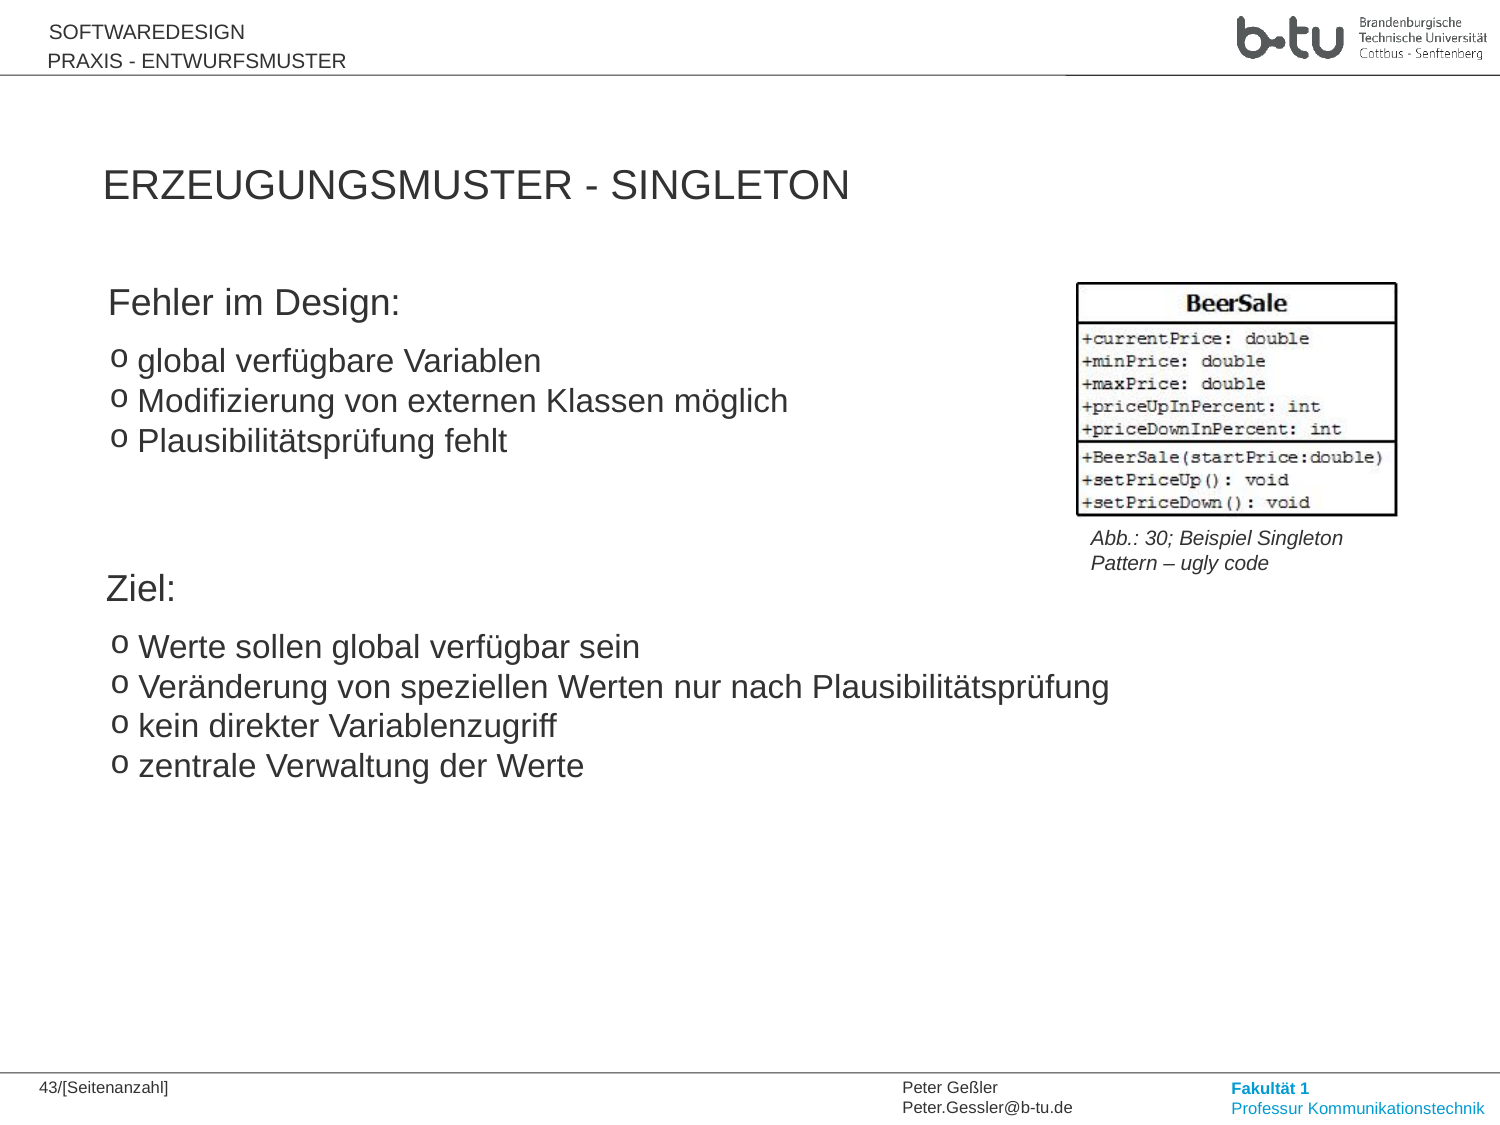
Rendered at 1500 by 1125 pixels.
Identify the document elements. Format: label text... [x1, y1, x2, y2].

list Praxis - EntwurfsMuster [47, 47, 1211, 73]
picture [1464, 1105, 1470, 1114]
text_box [93, 558, 1131, 793]
picture [1237, 16, 1487, 60]
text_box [93, 272, 807, 467]
picture [1455, 1102, 1461, 1114]
text_box Abb.: 30; Beispiel Singleton Pattern – ugly code [1076, 517, 1417, 582]
list Erzeugungsmuster - Singleton [102, 149, 1400, 255]
picture [1076, 282, 1399, 517]
